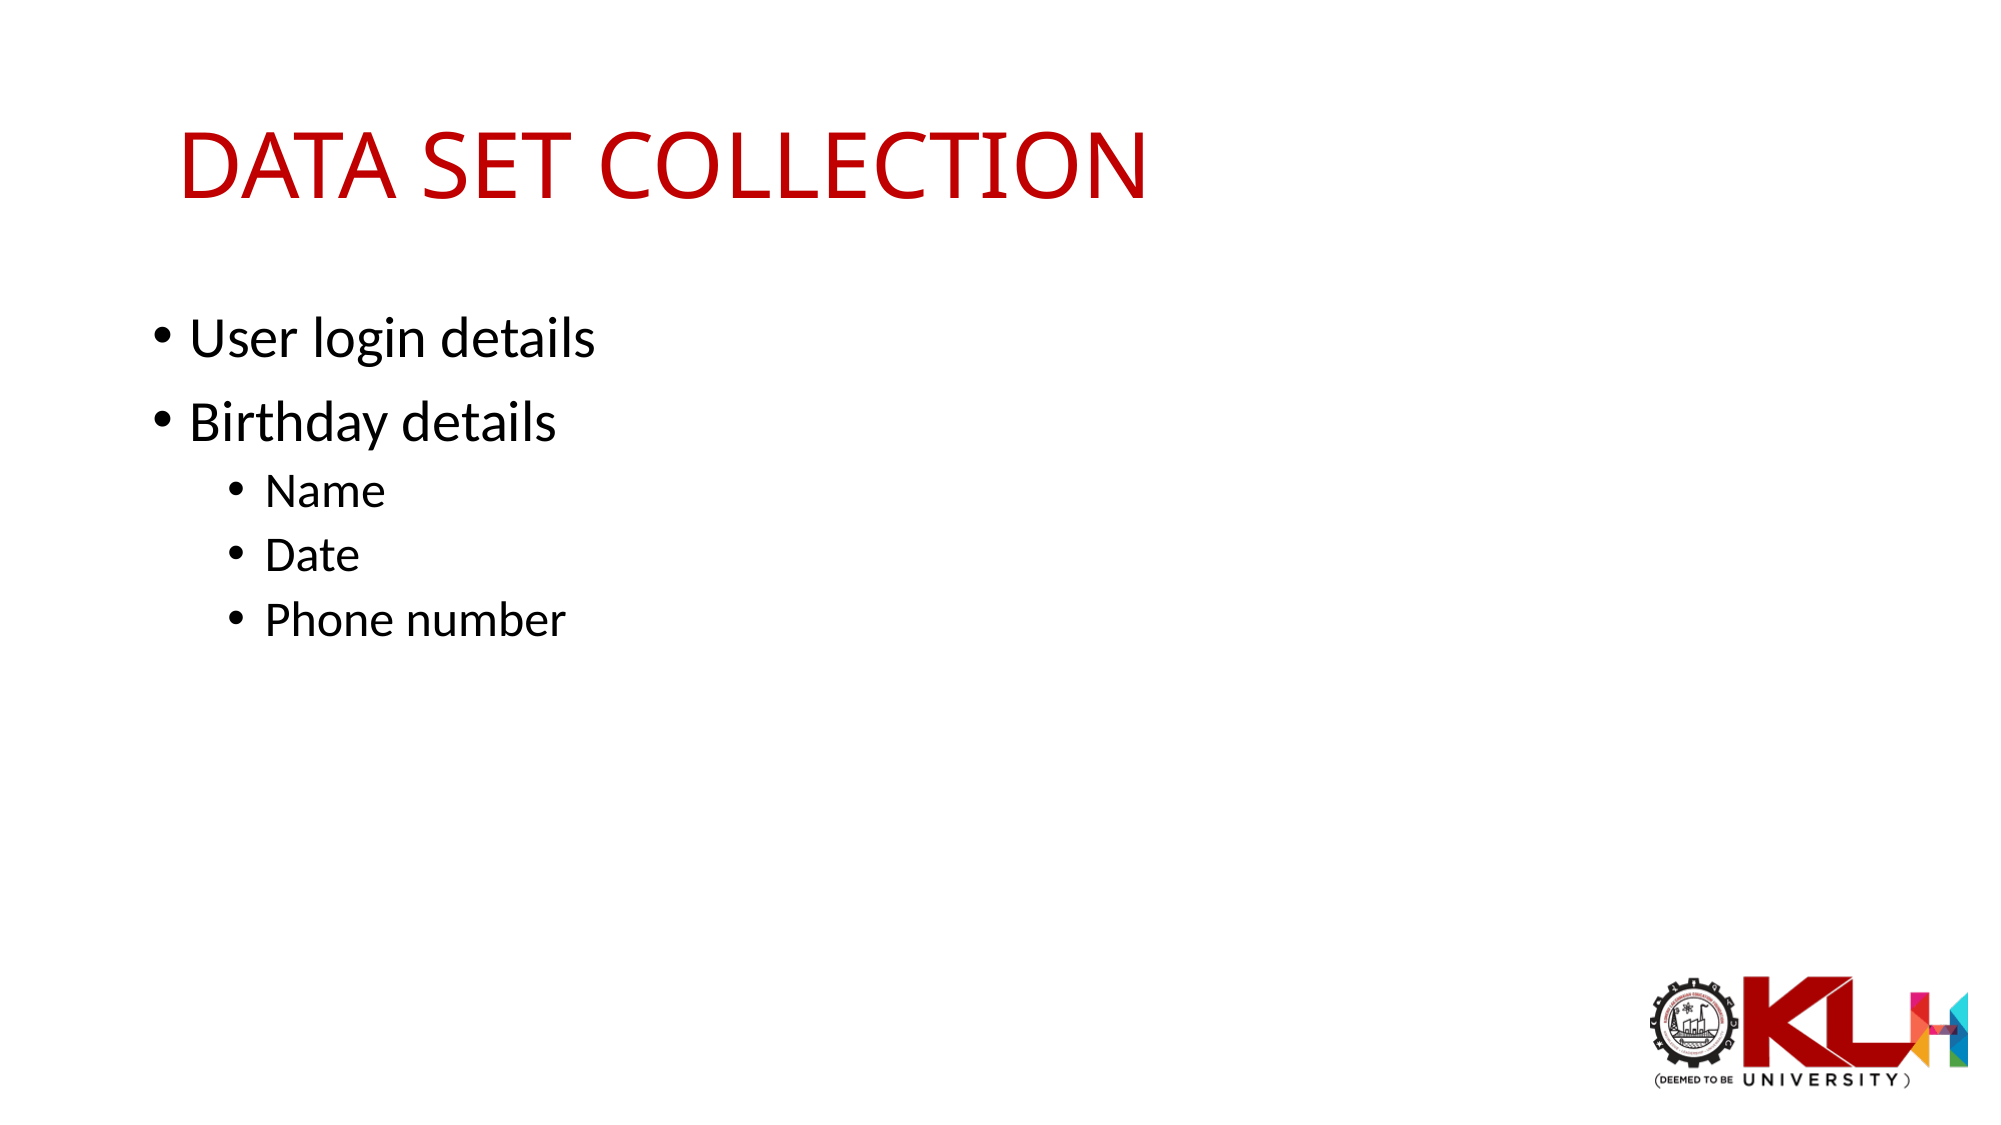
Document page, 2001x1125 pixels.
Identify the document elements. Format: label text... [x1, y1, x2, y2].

picture [1643, 873, 1979, 1125]
title DATA SET COLLECTION [137, 59, 1863, 278]
list User login details Birthday details Name Date Phone number [137, 299, 1863, 1014]
